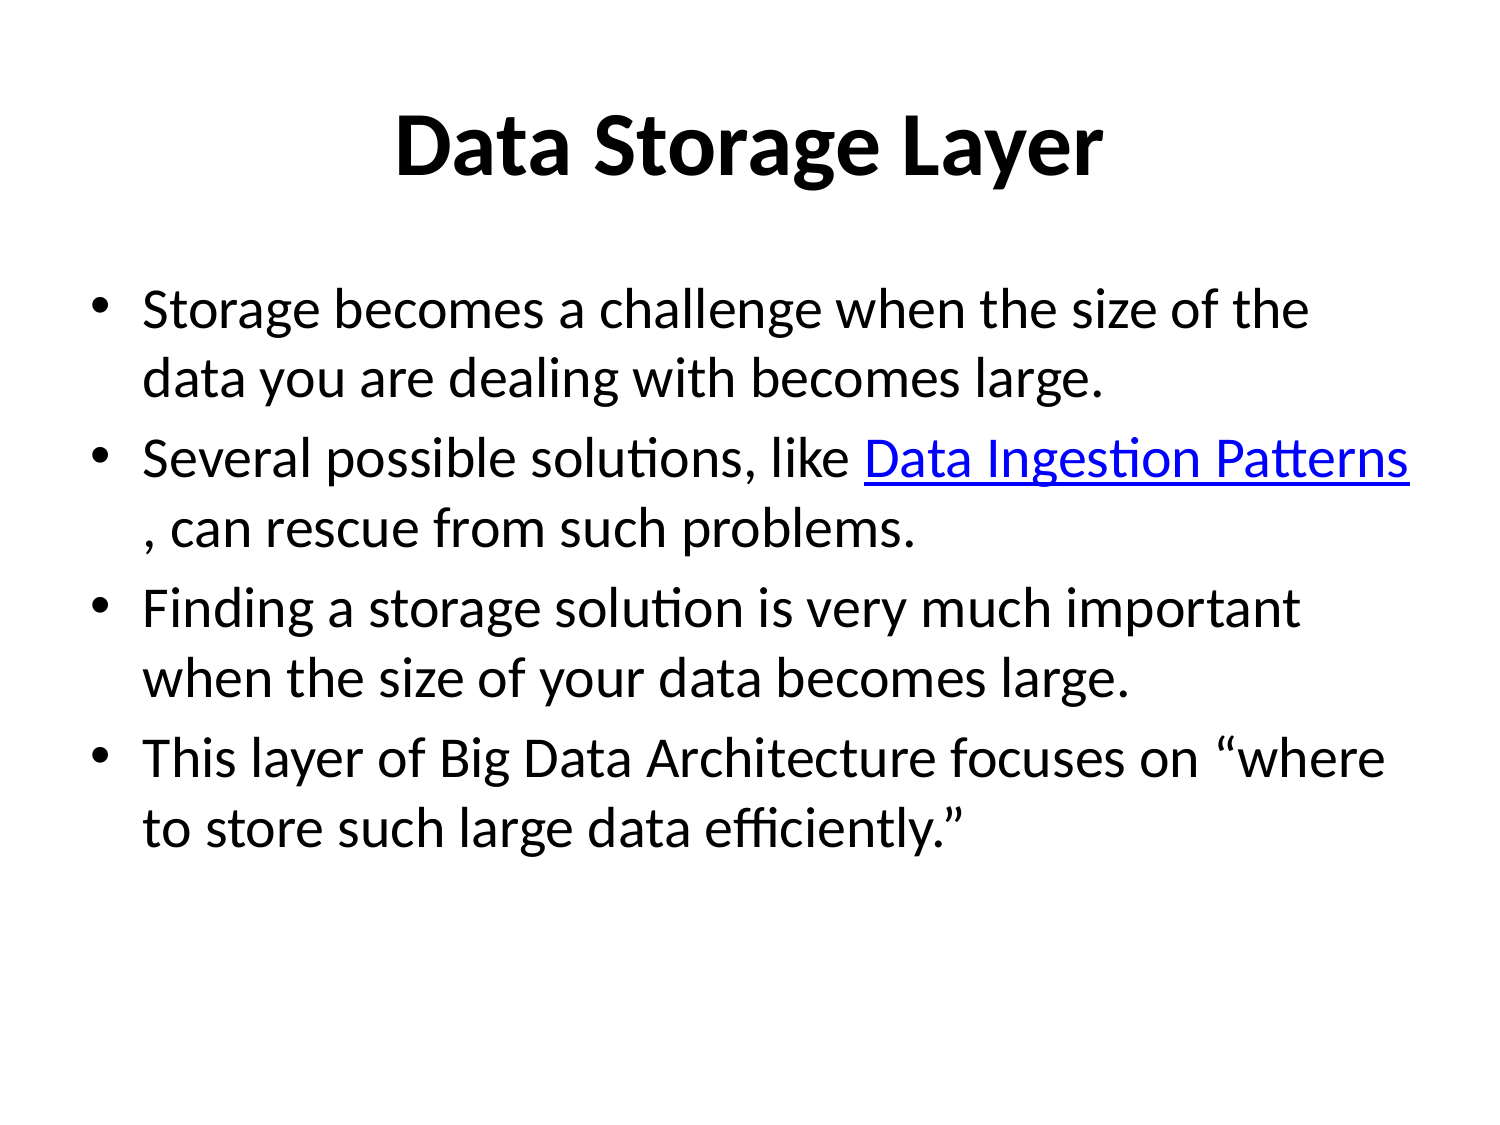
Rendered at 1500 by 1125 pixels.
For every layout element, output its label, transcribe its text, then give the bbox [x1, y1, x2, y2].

title Data Storage Layer [75, 45, 1425, 233]
list Storage becomes a challenge when the size of the data you are dealing with becomes large. Several possible solutions, like Data Ingestion Patterns, can rescue from such problems. Finding a storage solution is very much important when the size of your data becomes large. This layer of Big Data Architecture focuses on “where to store such large data efficiently.” [75, 262, 1425, 1005]
